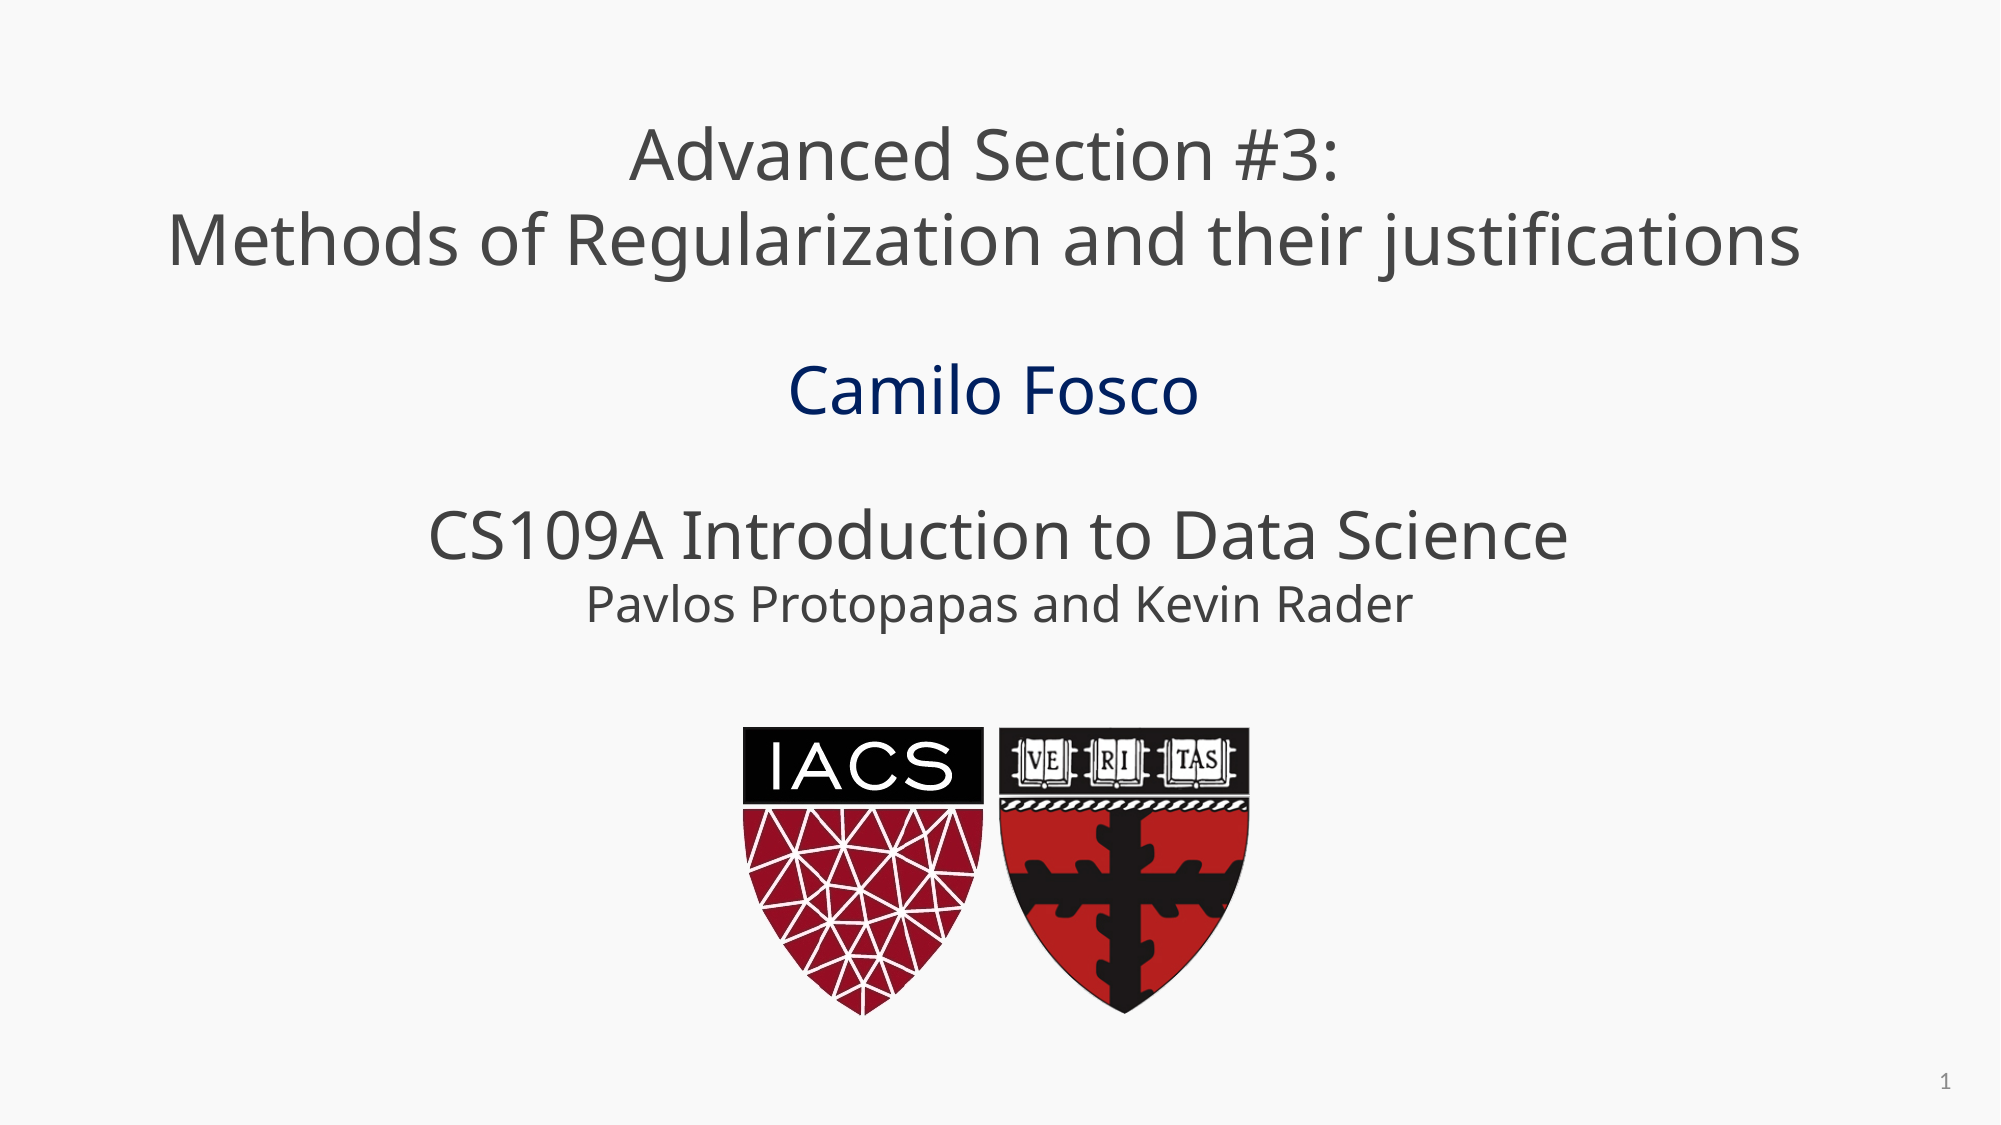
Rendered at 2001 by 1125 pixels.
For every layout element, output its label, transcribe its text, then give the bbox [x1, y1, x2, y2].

title Advanced Section #3: Methods of Regularization and their justifications [144, 102, 1845, 474]
picture [734, 726, 990, 1016]
picture [996, 726, 1252, 1016]
slide_number 1 [1500, 1050, 1967, 1110]
text_box Camilo Fosco [772, 340, 1217, 436]
